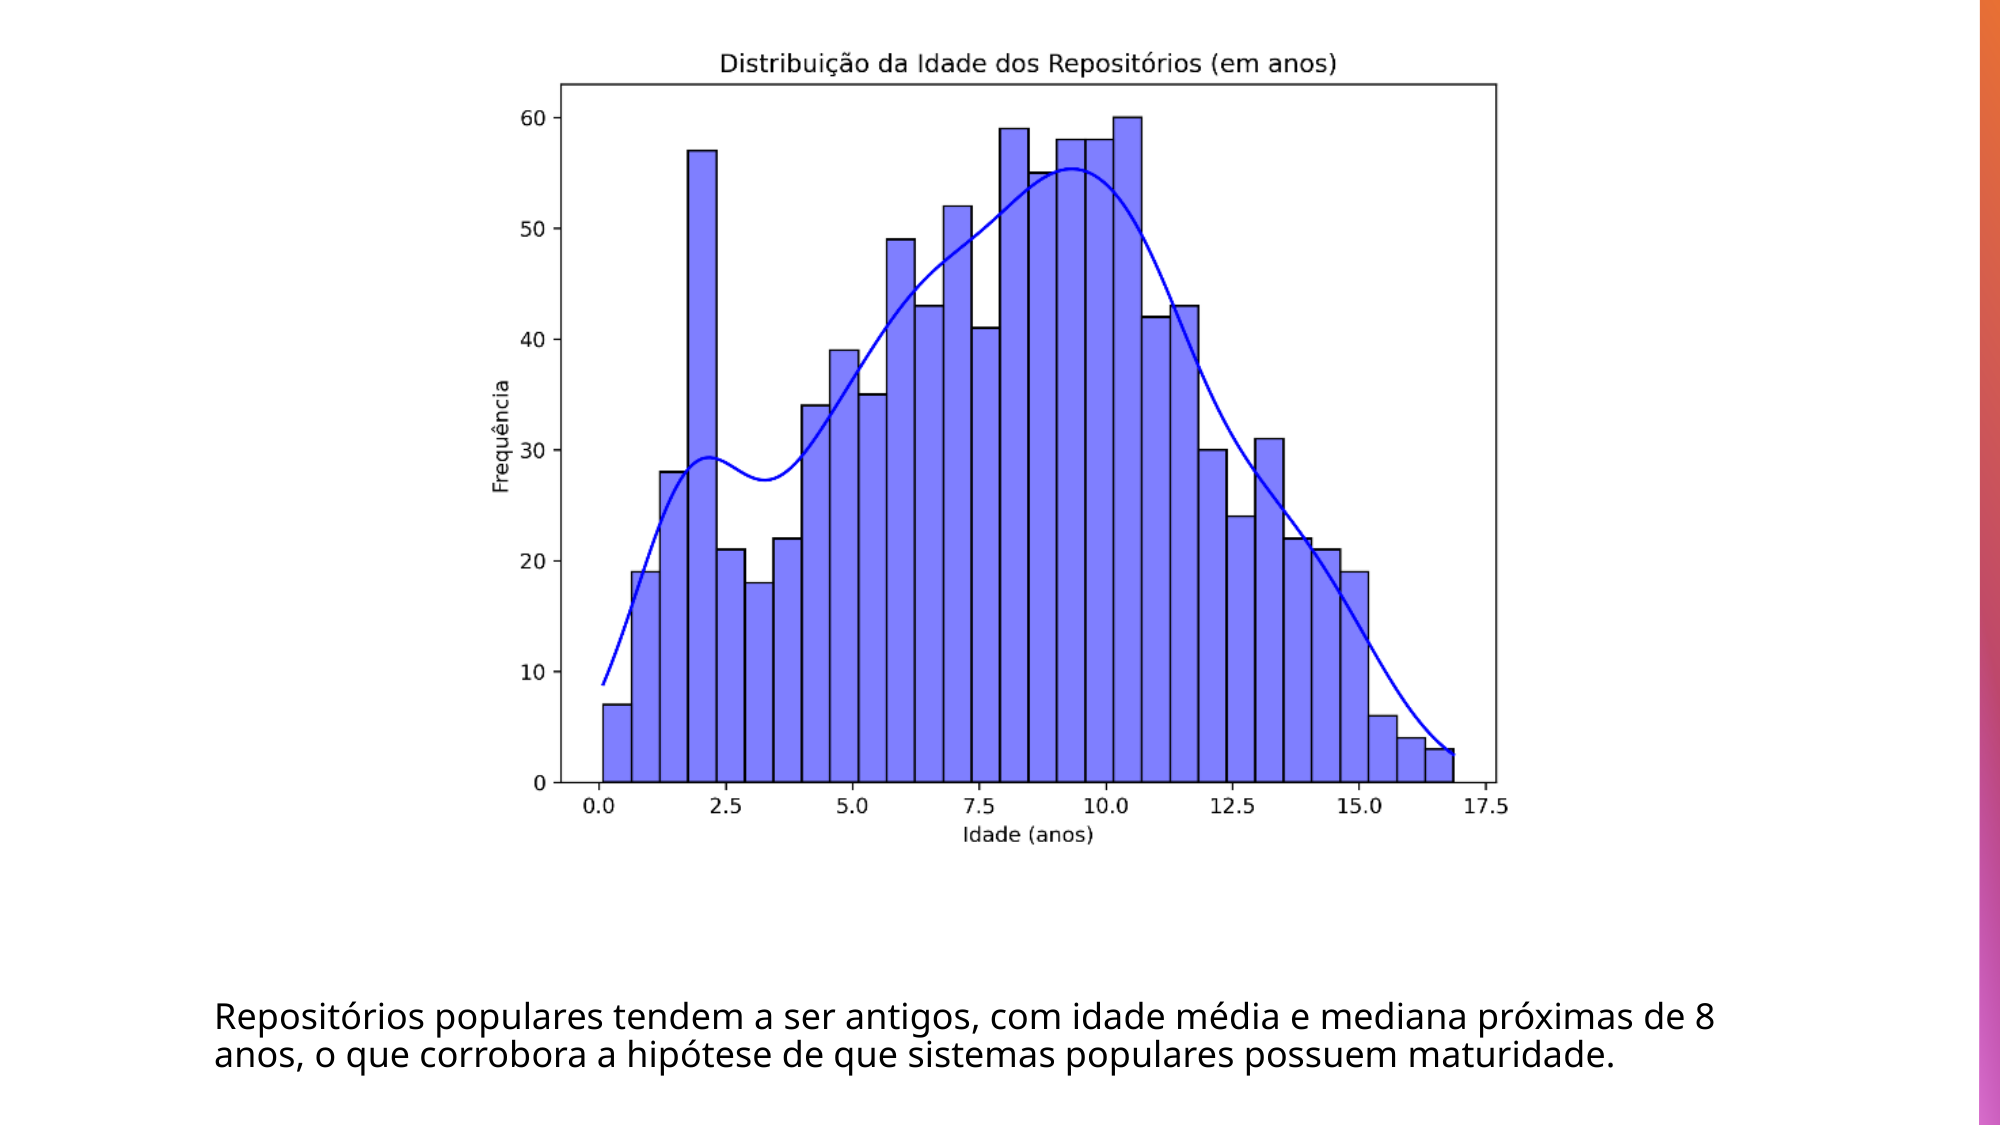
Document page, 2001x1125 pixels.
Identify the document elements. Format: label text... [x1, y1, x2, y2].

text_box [1979, 0, 2000, 1125]
text_box Repositórios populares tendem a ser antigos, com idade média e mediana próximas de 8 anos, o que corrobora a hipótese de que sistemas populares possuem maturidade. [199, 990, 1801, 1106]
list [475, 37, 1525, 862]
